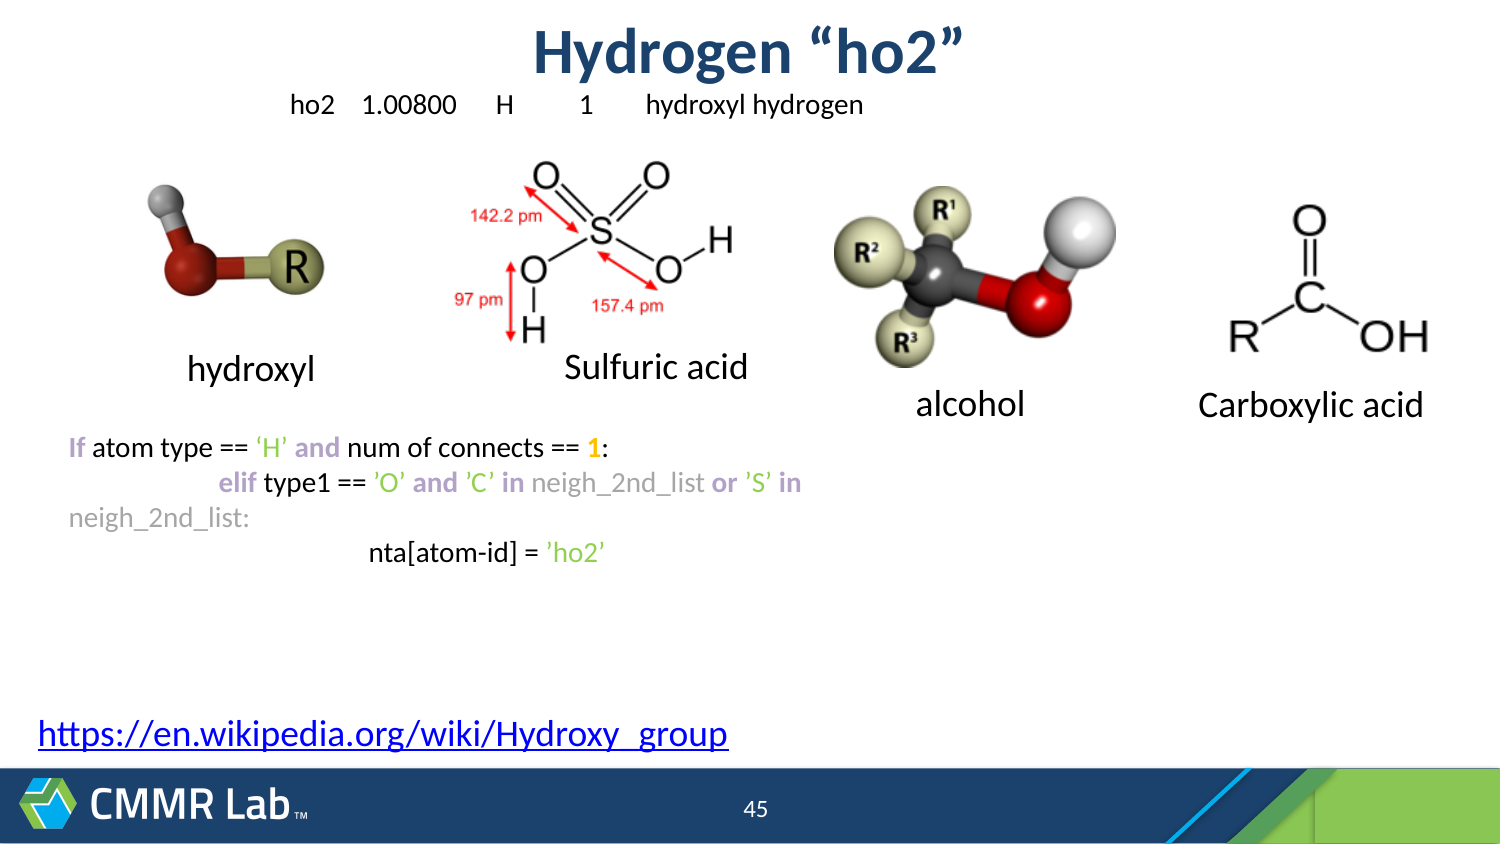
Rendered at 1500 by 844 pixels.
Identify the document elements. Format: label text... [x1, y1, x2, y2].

text_box If atom type == ‘H’ and num of connects == 1: elif type1 == ’O’ and ’C’ in neigh_2nd_list or ’S’ in neigh_2nd_list: nta[atom-id] = ’ho2’ [53, 421, 975, 576]
picture [834, 185, 1116, 368]
picture [124, 155, 347, 334]
text_box Sulfuric acid [549, 334, 786, 395]
text_box ho2 1.00800 H 1 hydroxyl hydrogen [275, 77, 1489, 128]
picture [1210, 182, 1446, 371]
text_box alcohol [900, 372, 1137, 432]
text_box hydroxyl [172, 337, 431, 397]
text_box Carboxylic acid [1183, 372, 1489, 433]
slide_number 45 [581, 784, 932, 830]
title Hydrogen “ho2” [0, 0, 1500, 94]
picture [0, 761, 324, 843]
text_box https://en.wikipedia.org/wiki/Hydroxy_group [22, 701, 907, 807]
picture [452, 156, 737, 347]
